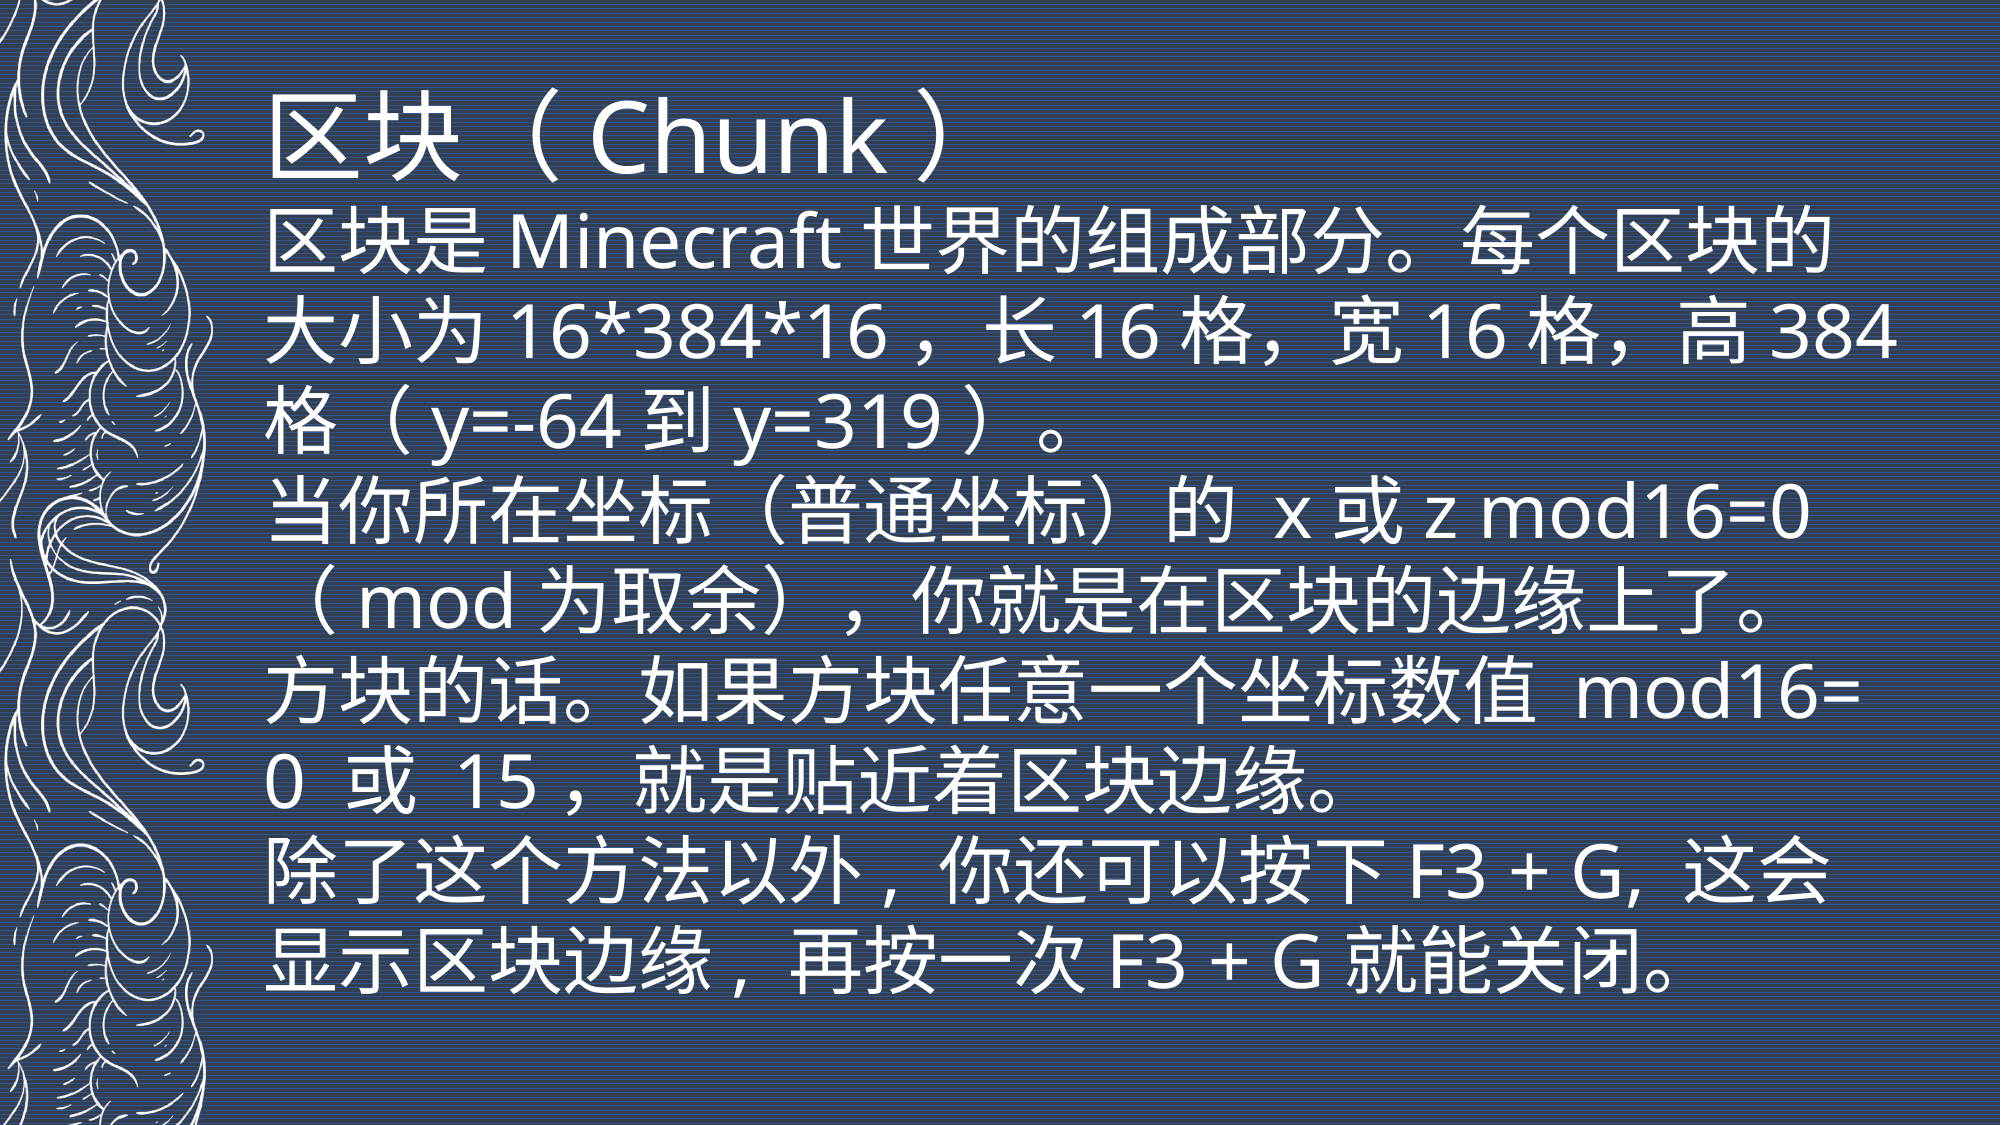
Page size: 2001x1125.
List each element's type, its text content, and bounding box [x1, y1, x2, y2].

picture [0, 0, 1097, 1125]
text_box 区块（Chunk） 区块是Minecraft世界的组成部分。每个区块的大小为16*384‌‌*16，长16格，宽16格，高384格（y=-64到y=319）。 当你所在坐标（普通坐标）的 x或z mod16=0（mod为取余），你就是在区块的边缘上了。 方块的话。如果方块任意一个坐标数值 mod16= 0 或 15，就是贴近着区块边缘。 除了这个方法以外, 你还可以按下F3 + G, 这会显示区块边缘, 再按一次F3 + G就能关闭。 [248, 66, 1923, 1012]
